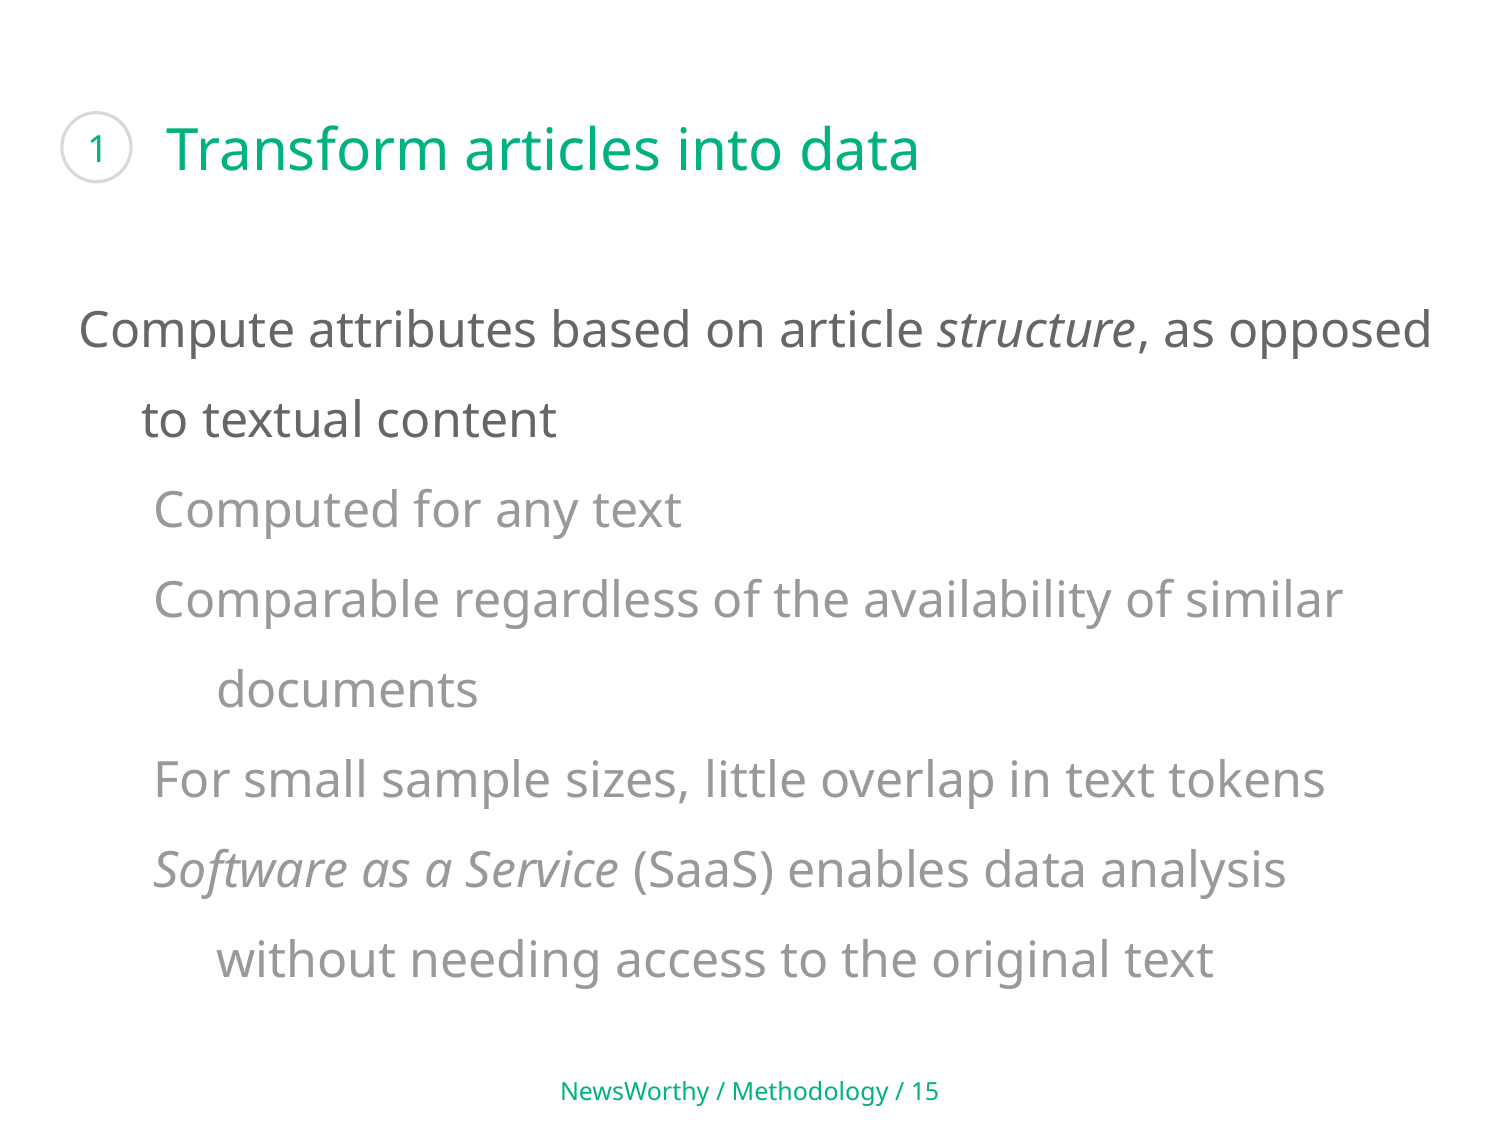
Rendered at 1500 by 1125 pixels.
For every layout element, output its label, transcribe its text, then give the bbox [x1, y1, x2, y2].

text_box NewsWorthy / Methodology / 15 [374, 1069, 1126, 1111]
list Compute attributes based on article structure, as opposed to textual content Computed for any text Comparable regardless of the availability of similar documents For small sample sizes, little overlap in text tokens Software as a Service (SaaS) enables data analysis without needing access to the original text [51, 252, 1461, 1000]
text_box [61, 91, 1445, 203]
